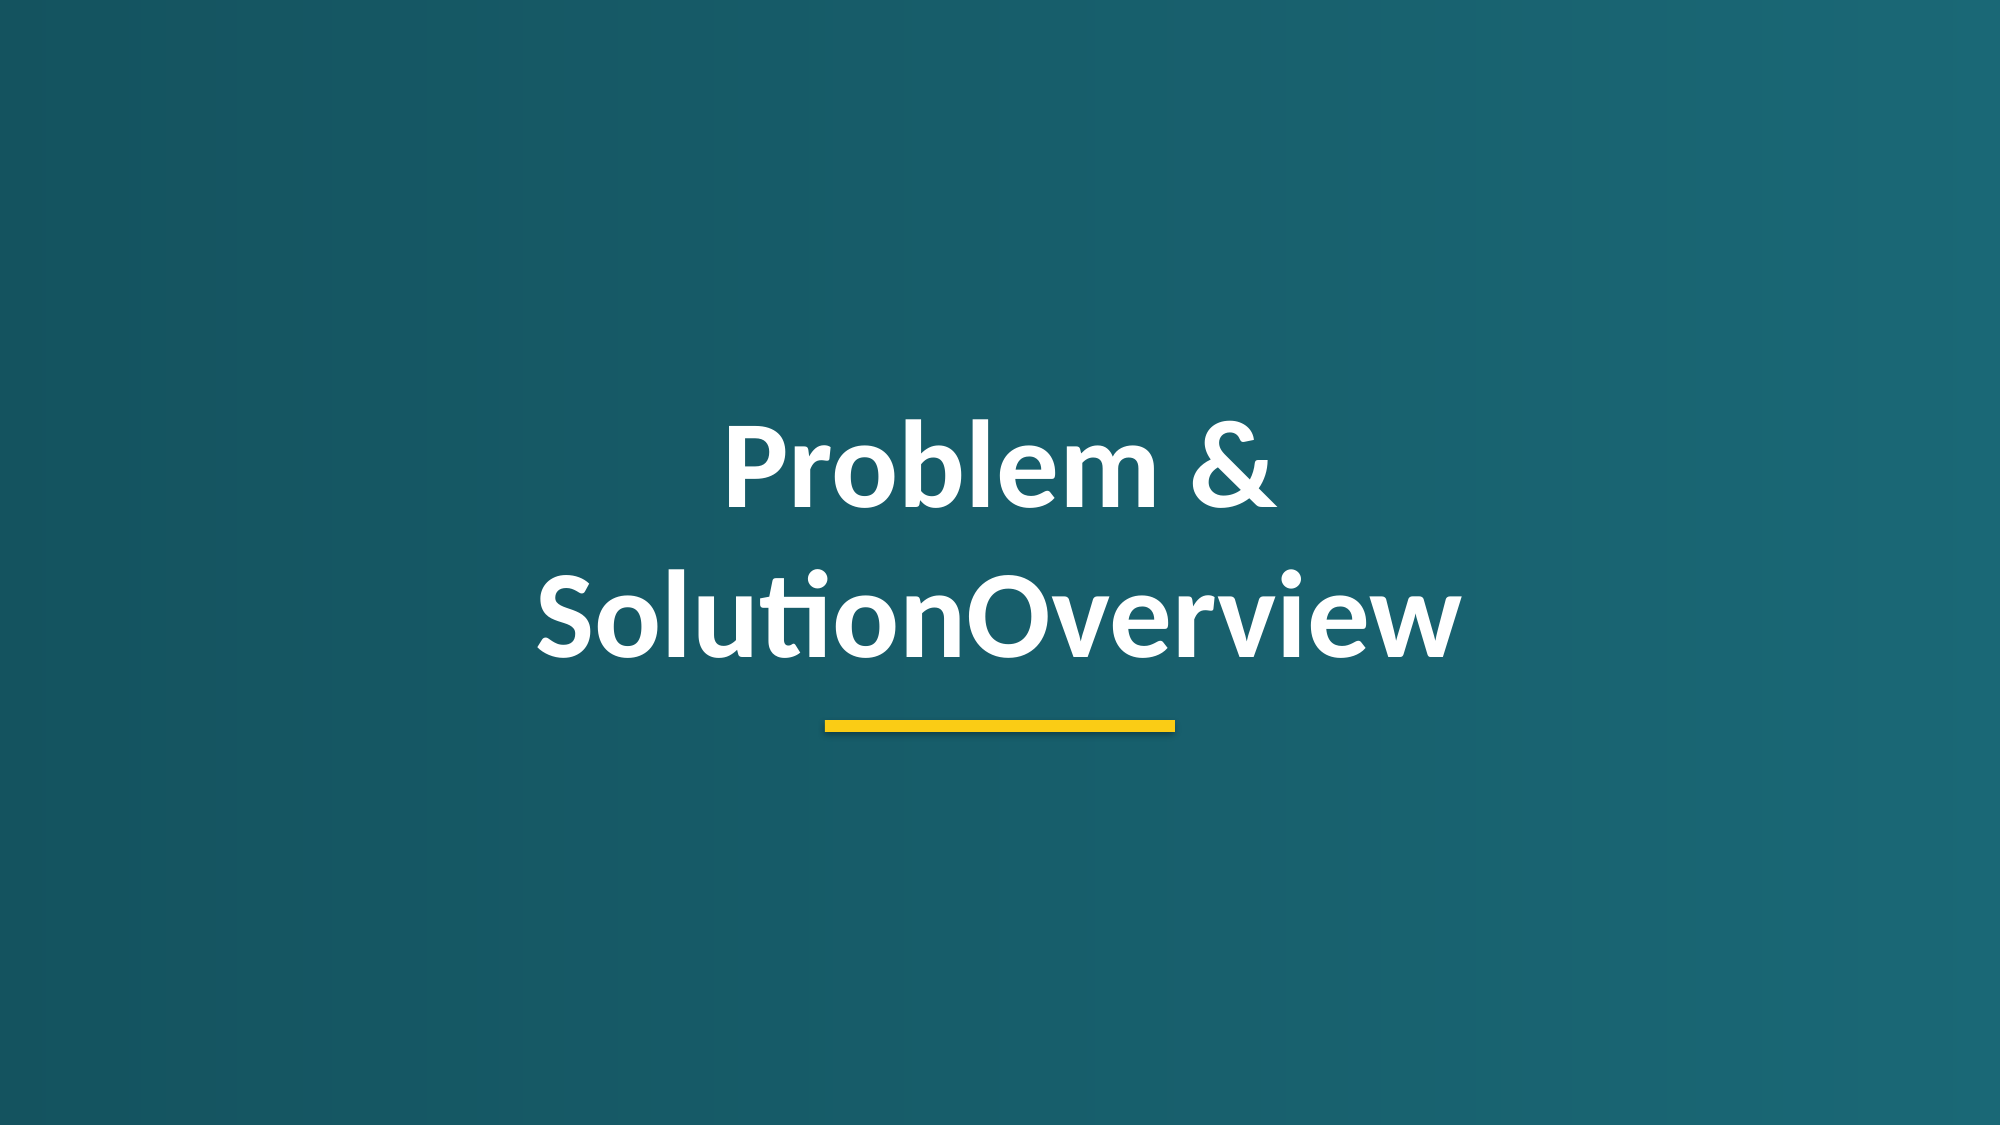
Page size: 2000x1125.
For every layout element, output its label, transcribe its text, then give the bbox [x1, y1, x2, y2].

text_box [824, 719, 1176, 733]
text_box Problem & SolutionOverview [299, 374, 1700, 690]
